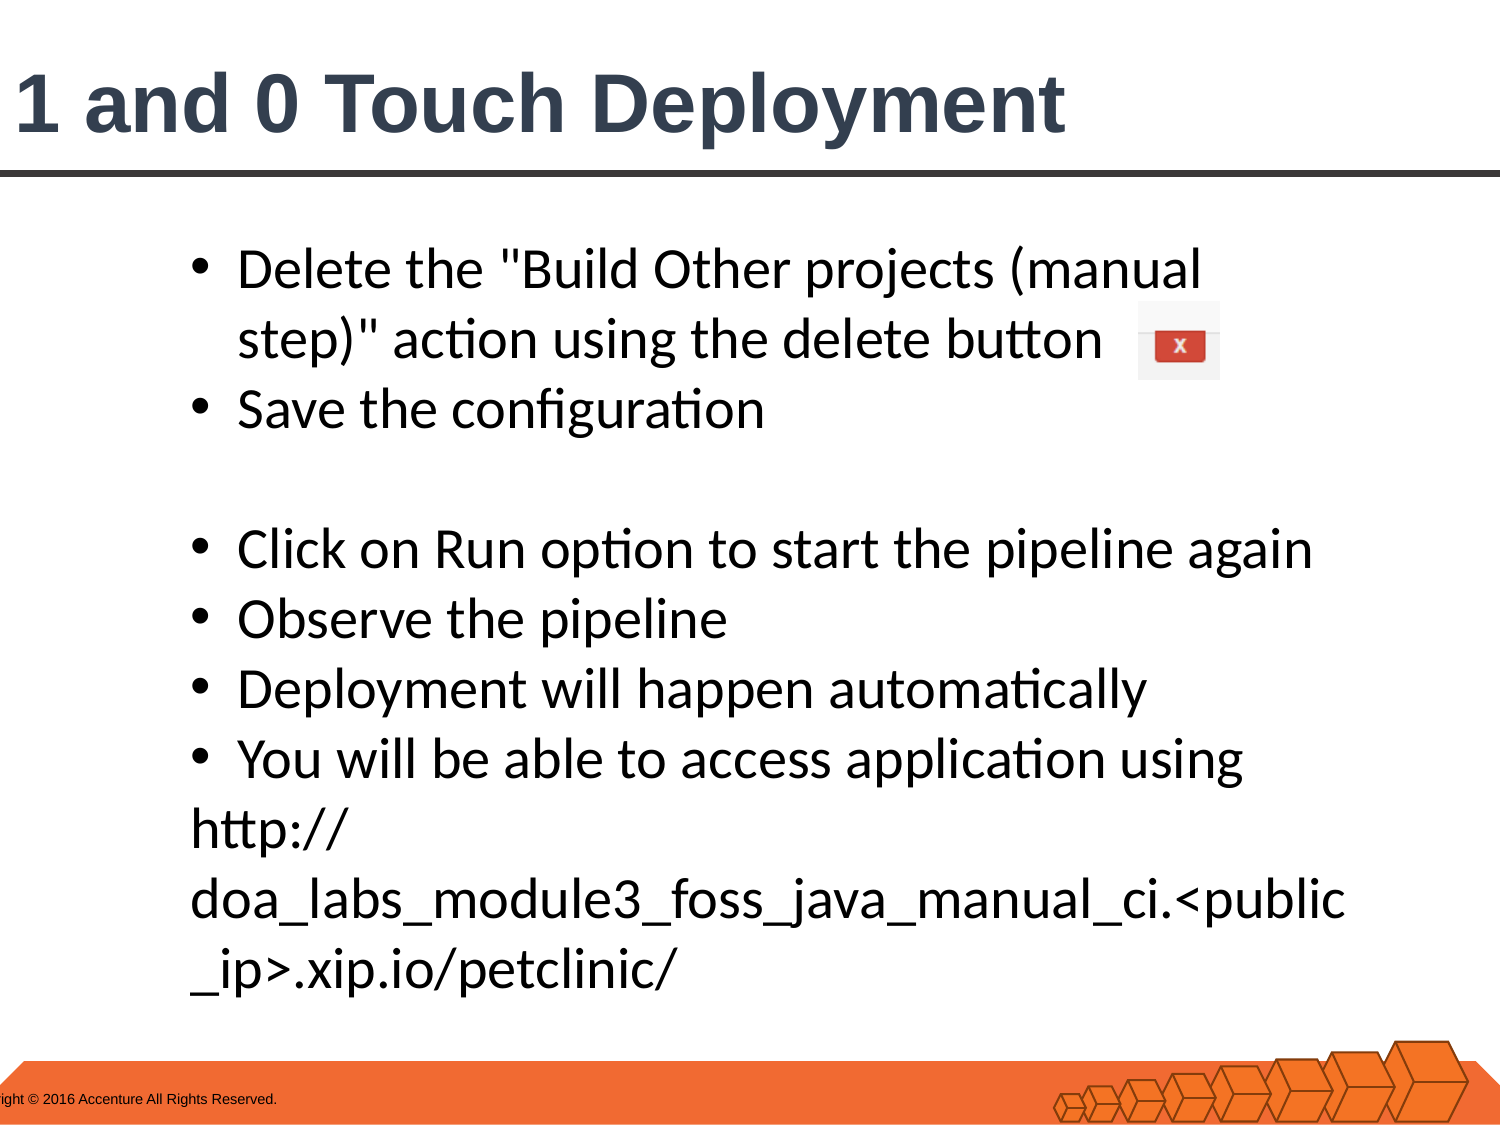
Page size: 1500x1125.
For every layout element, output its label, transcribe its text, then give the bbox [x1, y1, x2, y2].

title 1 and 0 Touch Deployment [0, 53, 1500, 147]
text_box Delete the "Build Other projects (manual step)" action using the delete button Save the configuration Click on Run option to start the pipeline again Observe the pipeline Deployment will happen automatically You will be able to access application using http://doa_labs_module3_foss_java_manual_ci.<public_ip>.xip.io/petclinic/ [101, 223, 1371, 1008]
picture [1138, 301, 1220, 381]
